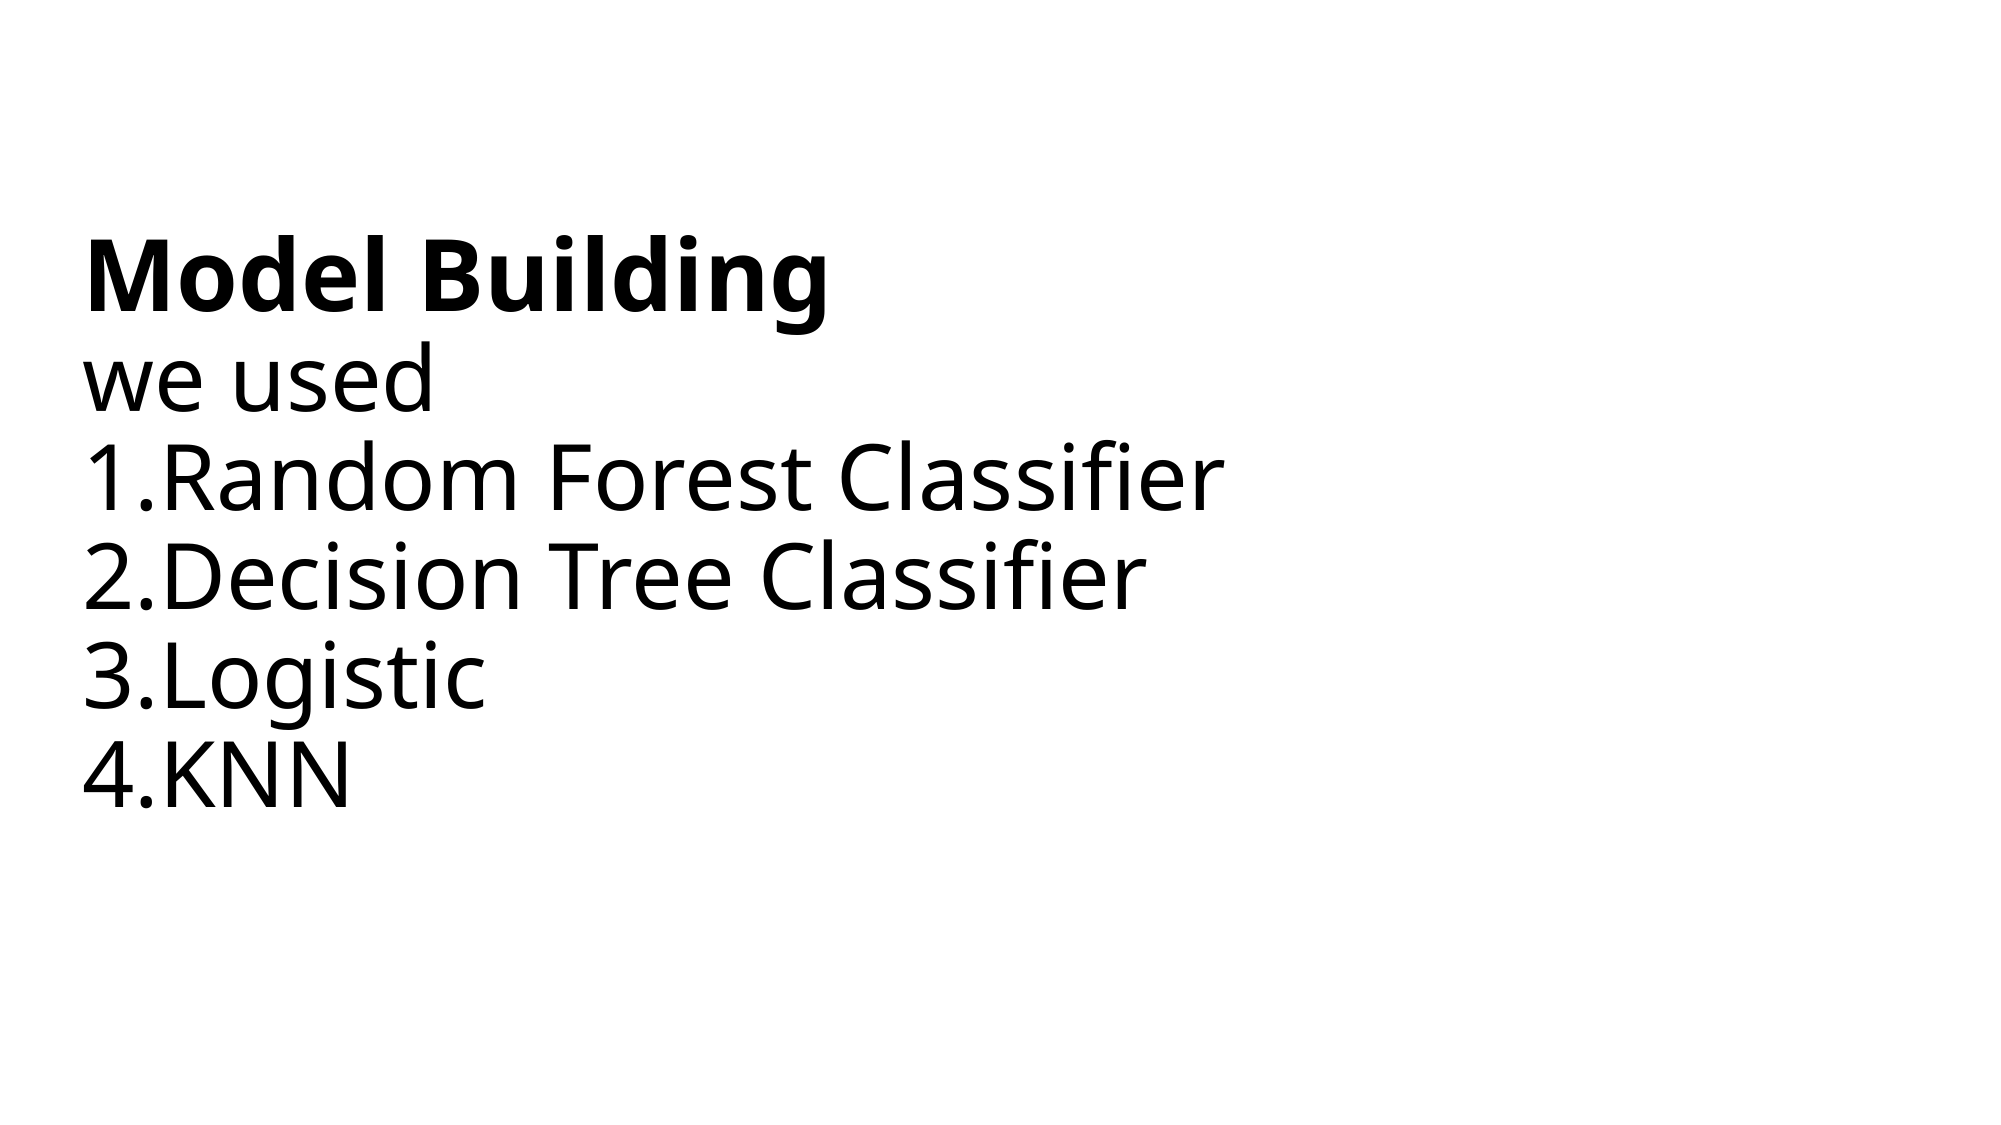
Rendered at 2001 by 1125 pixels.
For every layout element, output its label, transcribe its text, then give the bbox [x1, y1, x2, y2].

title Model Building we used 1.Random Forest Classifier 2.Decision Tree Classifier 3.Logistic 4.KNN [67, 85, 1793, 967]
